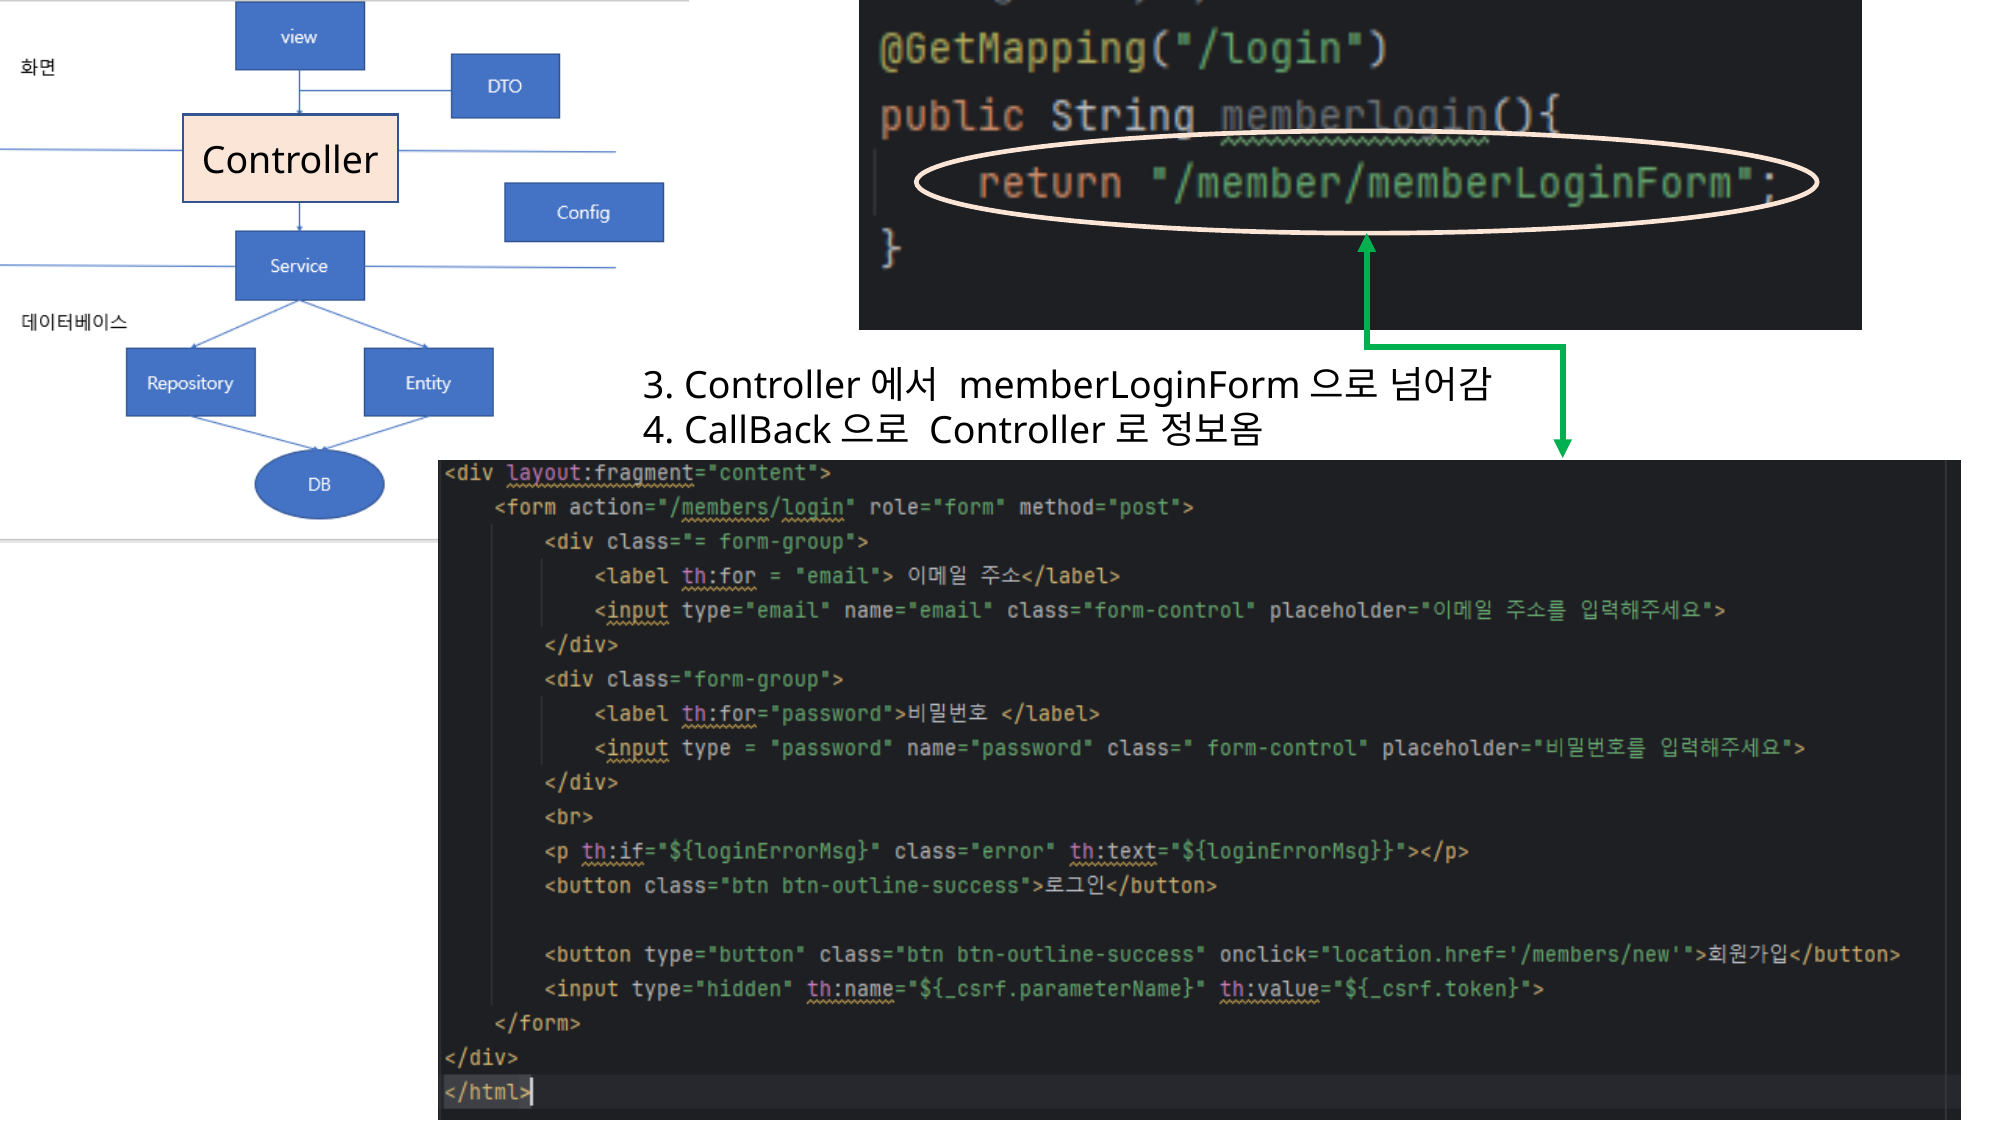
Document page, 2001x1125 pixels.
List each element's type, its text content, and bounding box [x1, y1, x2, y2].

picture [0, 0, 1961, 1120]
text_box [1352, 247, 1578, 444]
picture [859, 0, 1862, 330]
text_box 3. Controller에서 memberLoginForm으로 넘어감 4. CallBack으로 Controller로 정보옴 [689, 353, 1508, 459]
